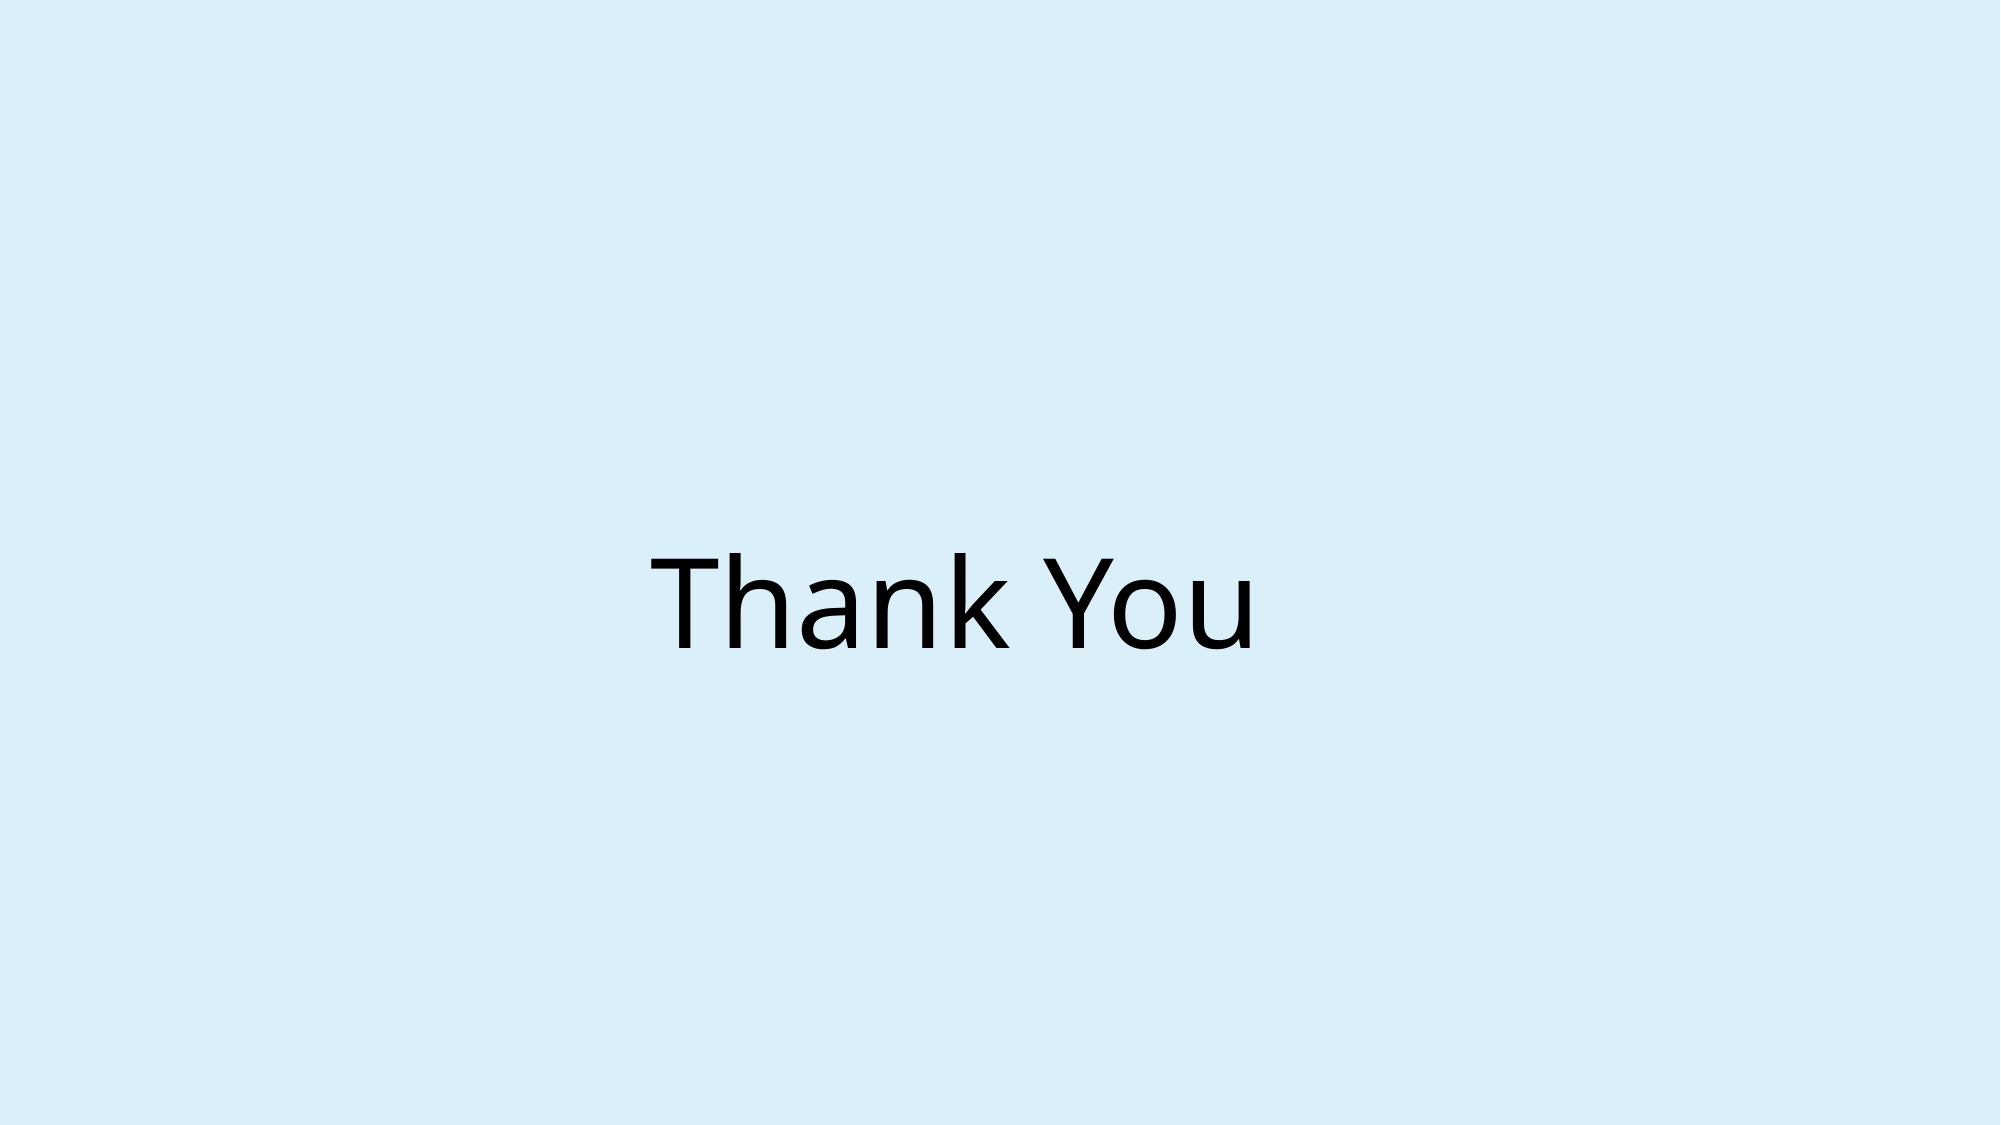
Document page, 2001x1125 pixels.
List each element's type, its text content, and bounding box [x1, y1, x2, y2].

title Thank You [92, 215, 1818, 684]
